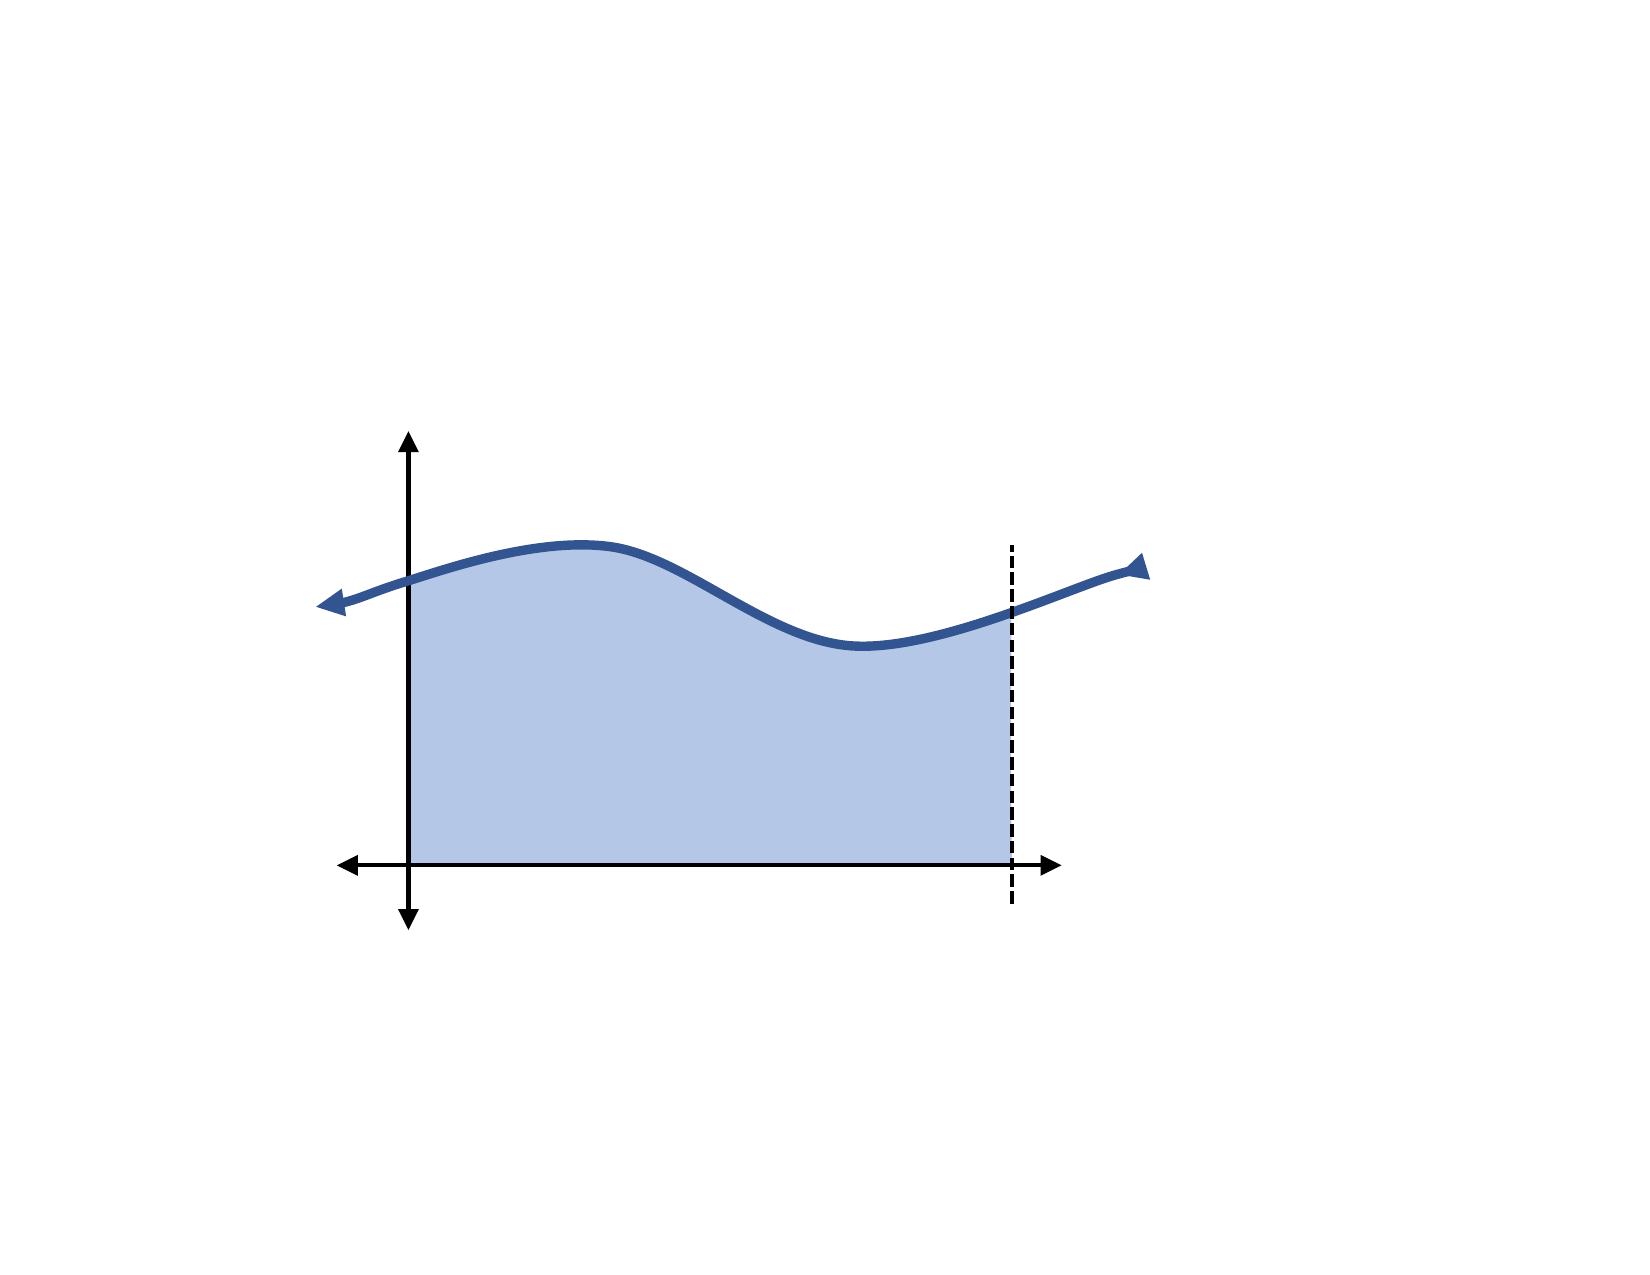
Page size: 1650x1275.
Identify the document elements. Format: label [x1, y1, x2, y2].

text_box [411, 591, 1012, 863]
text_box [409, 543, 1012, 648]
text_box [1013, 564, 1146, 613]
text_box [316, 579, 408, 612]
